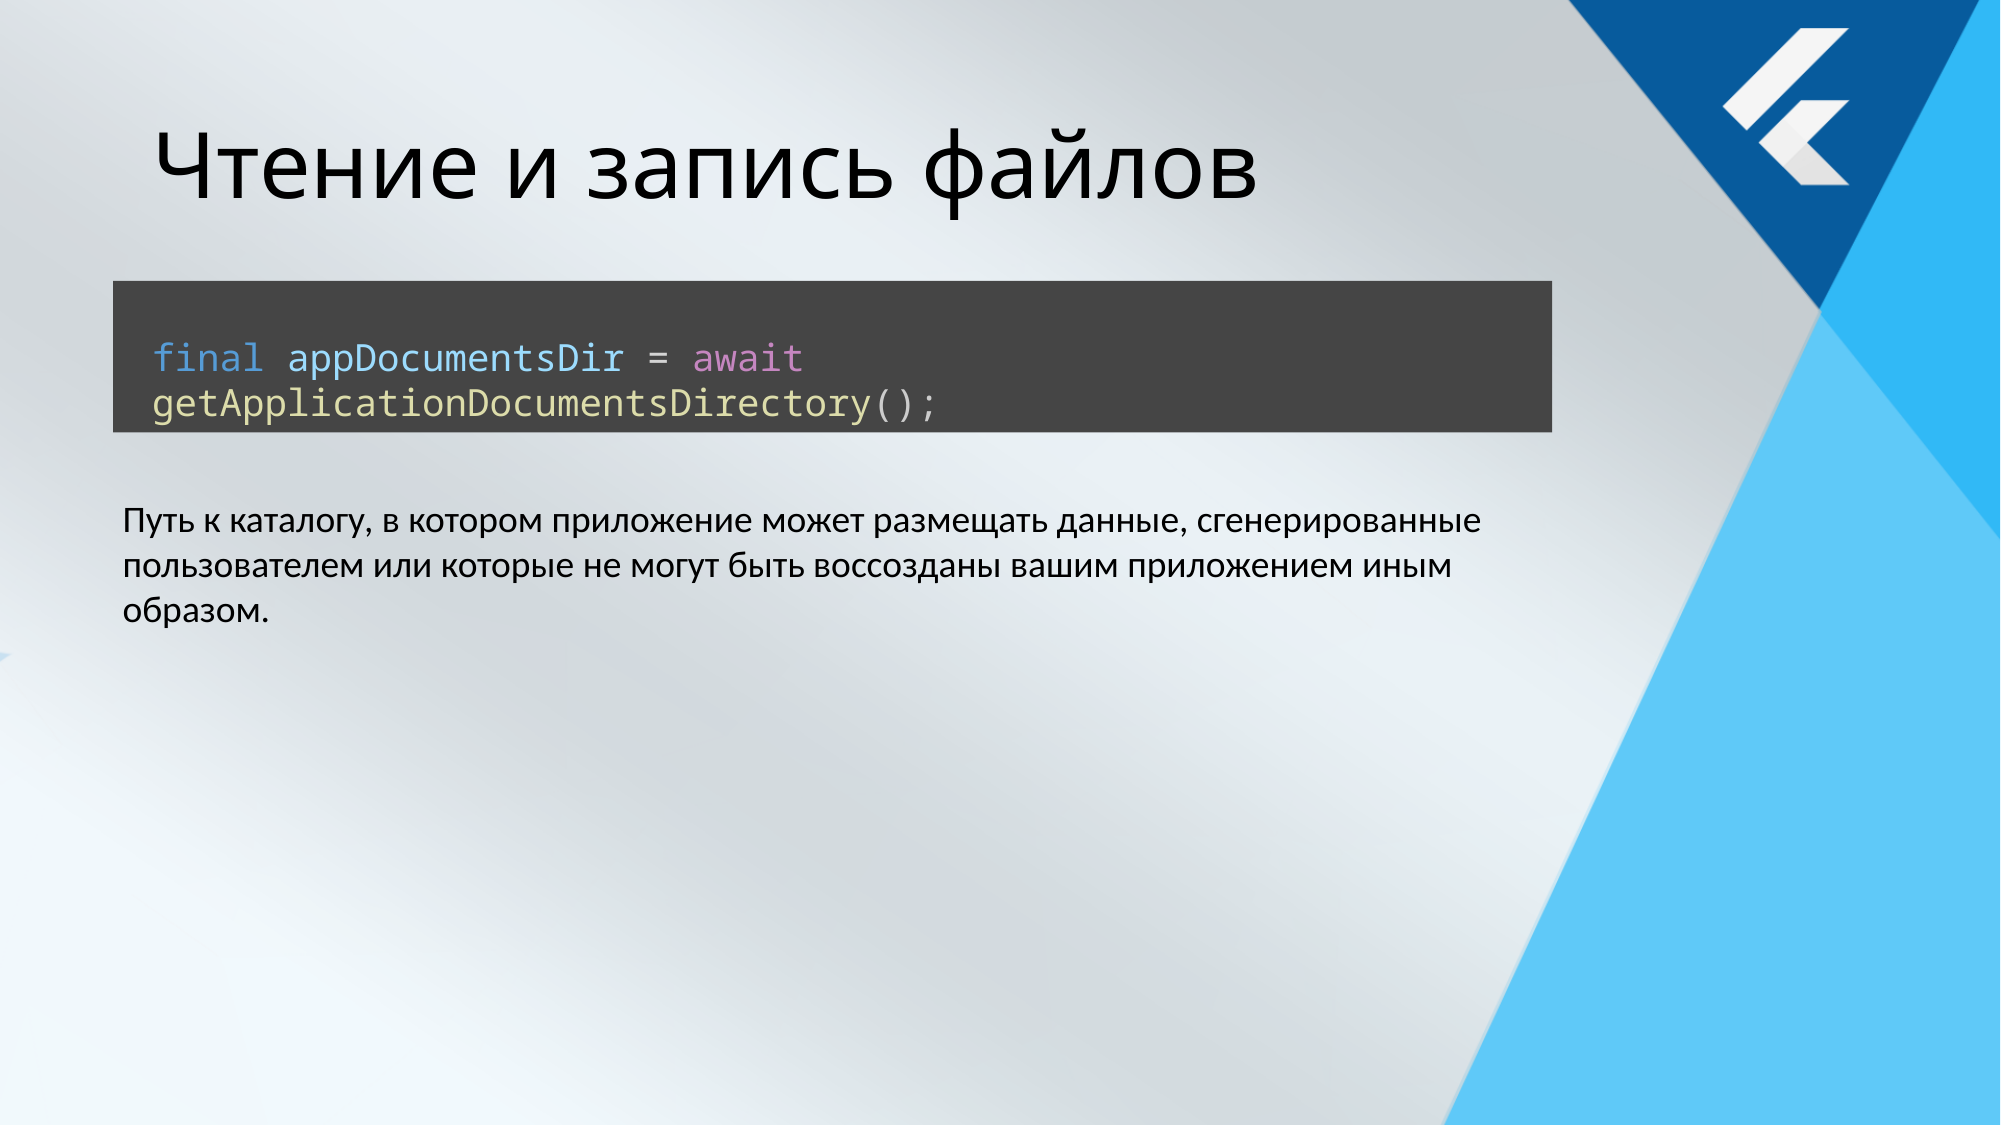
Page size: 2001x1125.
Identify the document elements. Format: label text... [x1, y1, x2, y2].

text_box [112, 280, 1553, 433]
text_box Путь к каталогу, в котором приложение может размещать данные, сгенерированные пользователем или которые не могут быть воссозданы вашим приложением иным образом. [107, 488, 1553, 638]
text_box final appDocumentsDir = await getApplicationDocumentsDirectory(); [137, 326, 1518, 432]
title Чтение и запись файлов [137, 59, 1863, 278]
picture [0, 0, 2001, 1125]
